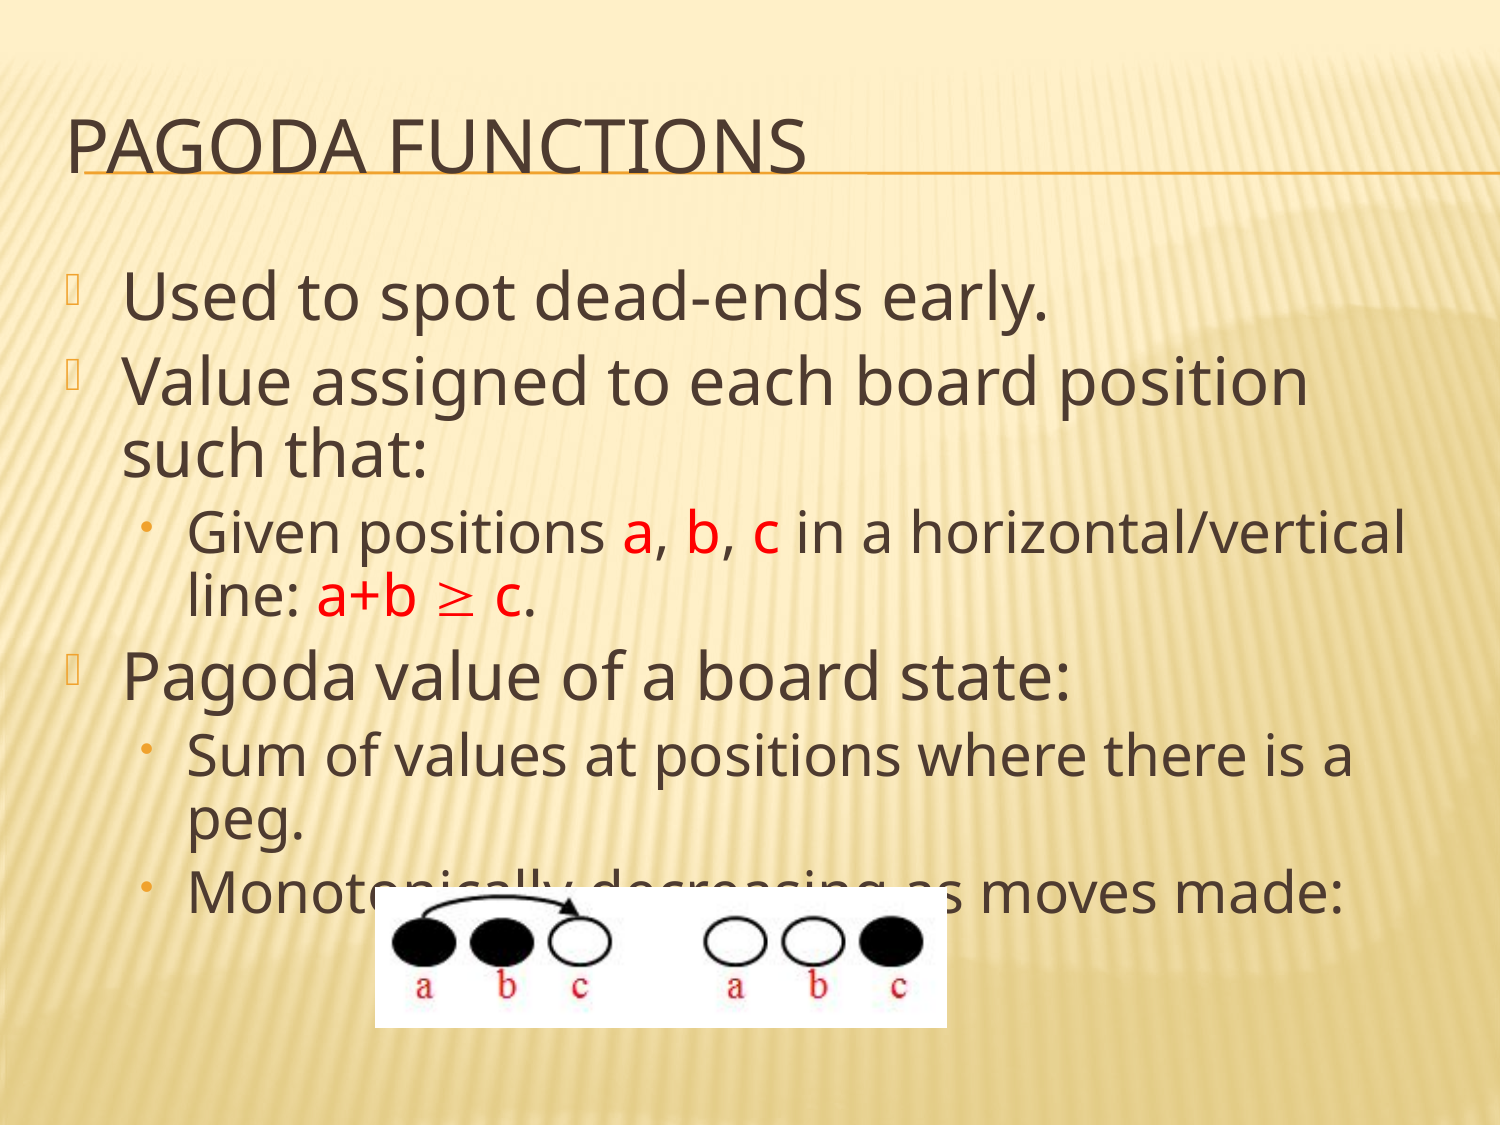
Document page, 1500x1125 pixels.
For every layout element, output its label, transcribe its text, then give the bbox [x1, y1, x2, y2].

picture [374, 887, 948, 1028]
list Used to spot dead-ends early. Value assigned to each board position such that: Given positions a, b, c in a horizontal/vertical line: a+b  c. Pagoda value of a board state: Sum of values at positions where there is a peg. Monotonically decreasing as moves made: [50, 254, 1475, 998]
title Pagoda functions [50, 75, 1475, 213]
